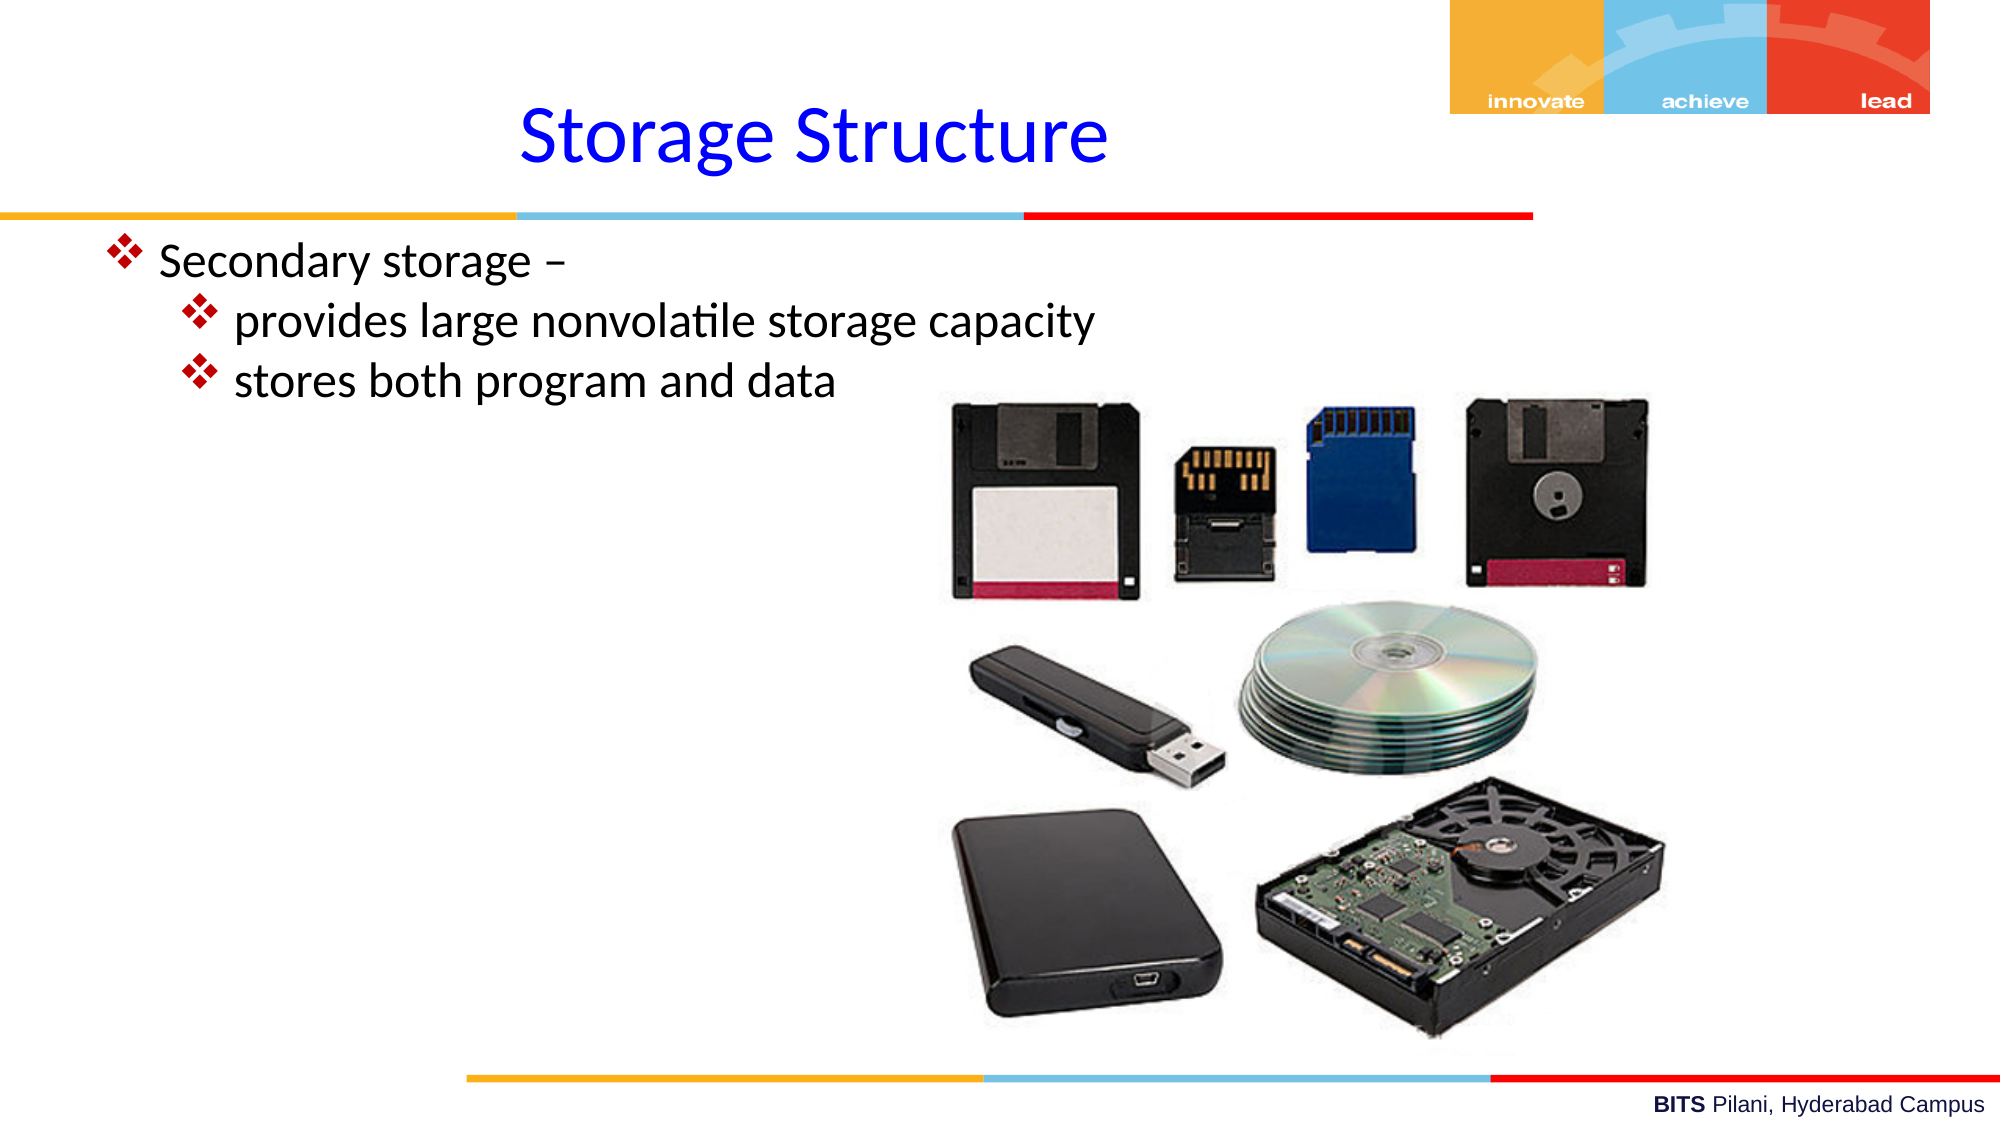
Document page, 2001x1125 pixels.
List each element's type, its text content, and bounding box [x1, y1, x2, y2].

picture [1449, 0, 1930, 114]
list Storage Structure [123, 63, 1507, 195]
picture [932, 383, 1712, 1060]
text_box Secondary storage – provides large nonvolatile storage capacity stores both program and data [87, 220, 1967, 415]
